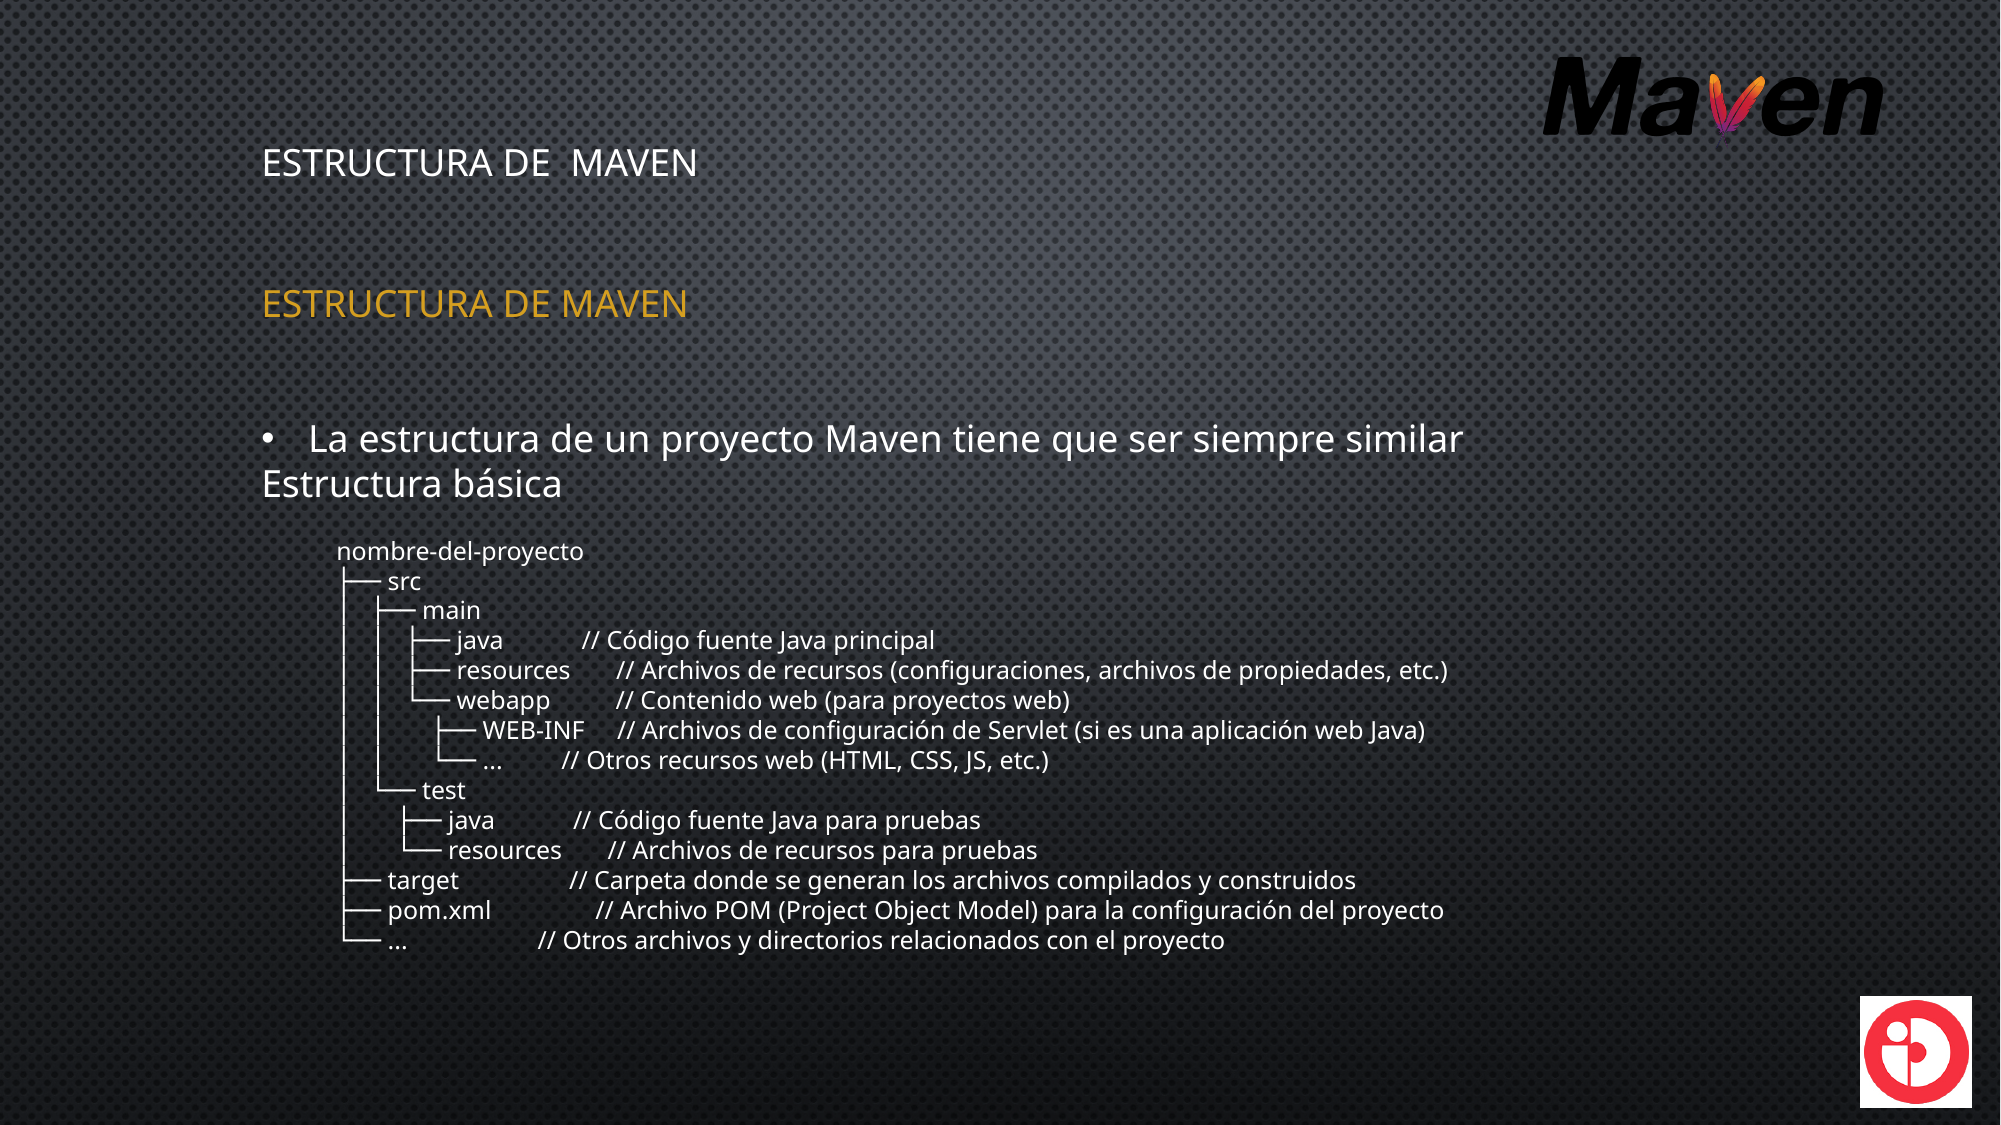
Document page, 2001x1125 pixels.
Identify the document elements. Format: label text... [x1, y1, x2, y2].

text_box ESTRUCTURA DE MAVEN [246, 131, 972, 272]
picture [1543, 0, 1883, 273]
text_box ESTRUCTURA DE MAVEN La estructura de un proyecto Maven tiene que ser siempre similar Estructura básica nombre-del-proyecto ├── src │ ├── main │ │ ├── java // Código fuente Java principal │ │ ├── resources // Archivos de recursos (configuraciones, archivos de propiedades, etc.) │ │ └── webapp // Contenido web (para proyectos web) │ │ ├── WEB-INF // Archivos de configuración de Servlet (si es una aplicación web Java) │ │ └── ... // Otros recursos web (HTML, CSS, JS, etc.) │ └── test │ ├── java // Código fuente Java para pruebas │ └── resources // Archivos de recursos para pruebas ├── target // Carpeta donde se generan los archivos compilados y construidos ├── pom.xml // Archivo POM (Project Object Model) para la configuración del proyecto └── ... // Otros archivos y directorios relacionados con el proyecto [246, 272, 1619, 1007]
picture [1860, 996, 1972, 1108]
